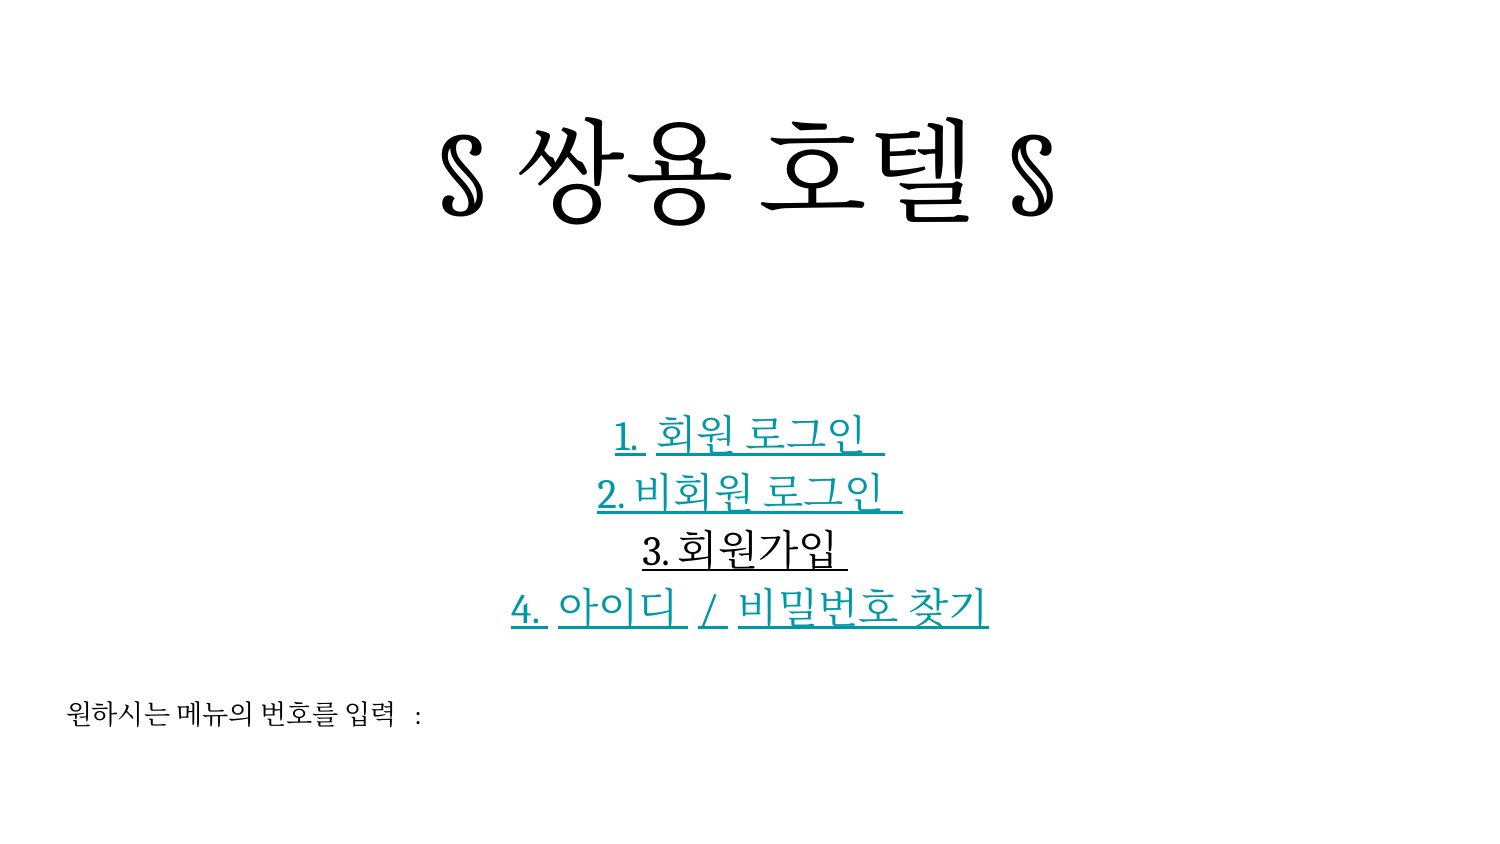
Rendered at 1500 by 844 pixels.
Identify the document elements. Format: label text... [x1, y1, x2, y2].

text_box §쌍용 호텔§ [0, 85, 1494, 387]
subtitle 1. 회원 로그인 2. 비회원 로그인 3. 회원가입 4. 아이디 / 비밀번호 찾기 원하시는 메뉴의 번호를 입력 : [51, 387, 1449, 759]
